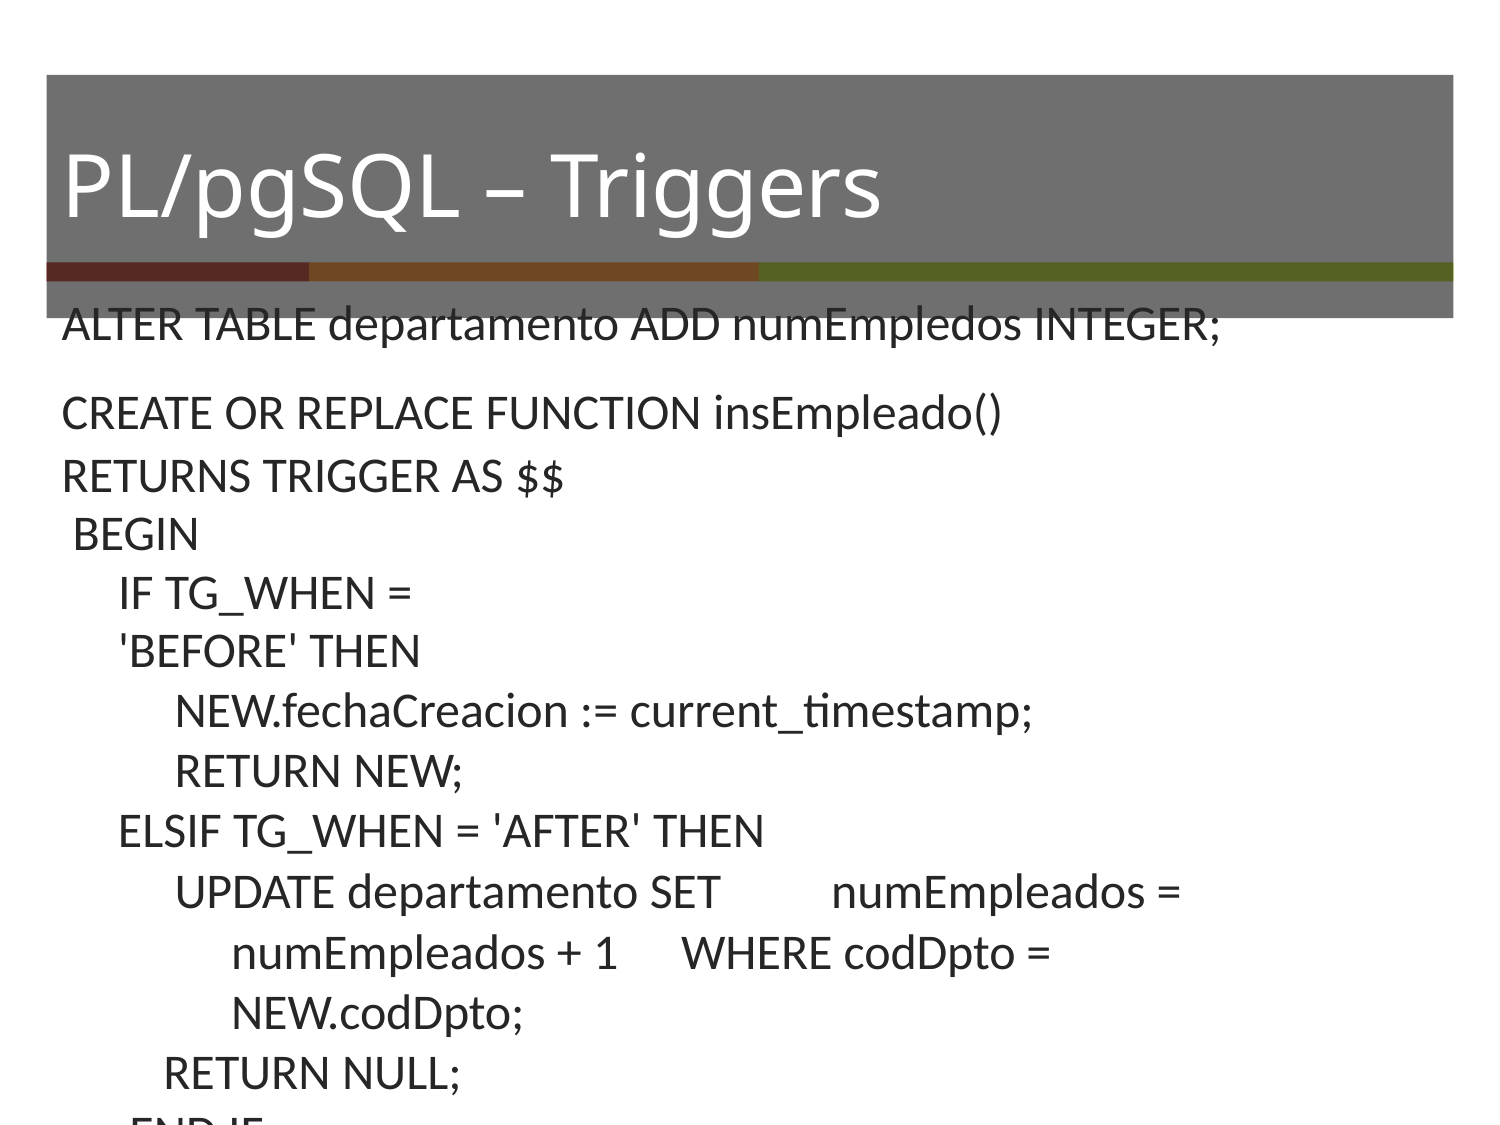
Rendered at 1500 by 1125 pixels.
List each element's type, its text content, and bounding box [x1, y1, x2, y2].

title PL/pgSQL – Triggers [46, 74, 1454, 319]
text_box ALTER TABLE departamento ADD numEmpledos INTEGER; CREATE OR REPLACE FUNCTION insEmpleado() RETURNS TRIGGER AS $$ BEGIN IF TG_WHEN = 'BEFORE' THEN NEW.fechaCreacion := current_timestamp; RETURN NEW; ELSIF TG_WHEN = 'AFTER' THEN UPDATE departamento SET numEmpleados = numEmpleados + 1 WHERE codDpto = NEW.codDpto; RETURN NULL; END IF; END; $$ LANGUAGE 'plpgsql'; [59, 259, 1342, 1125]
